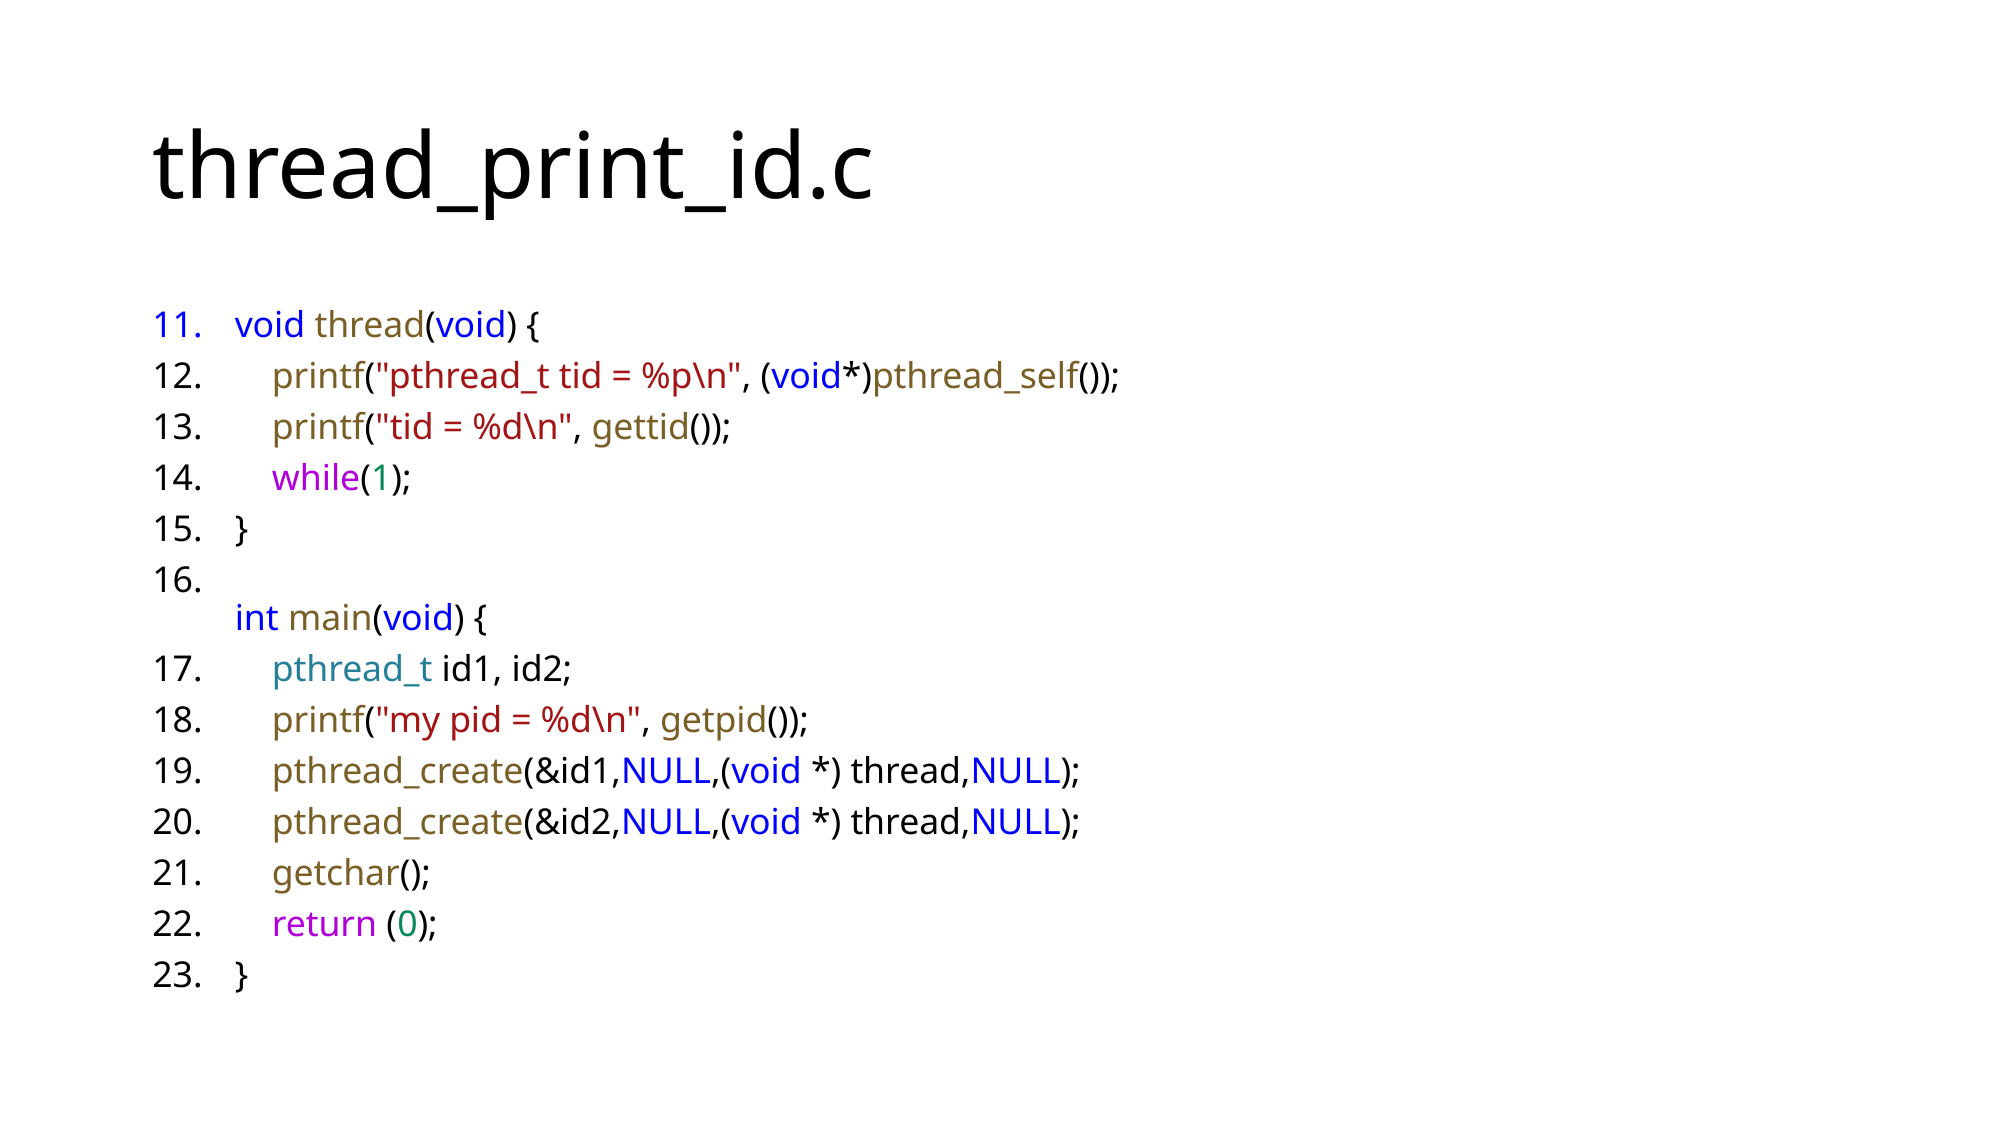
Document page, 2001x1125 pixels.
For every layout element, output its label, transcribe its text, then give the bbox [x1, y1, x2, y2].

title thread_print_id.c [137, 59, 1863, 278]
list void thread(void) { printf("pthread_t tid = %p\n", (void*)pthread_self()); printf("tid = %d\n", gettid()); while(1); } int main(void) { pthread_t id1, id2; printf("my pid = %d\n", getpid()); pthread_create(&id1,NULL,(void *) thread,NULL); pthread_create(&id2,NULL,(void *) thread,NULL); getchar(); return (0); } [137, 299, 1863, 1014]
